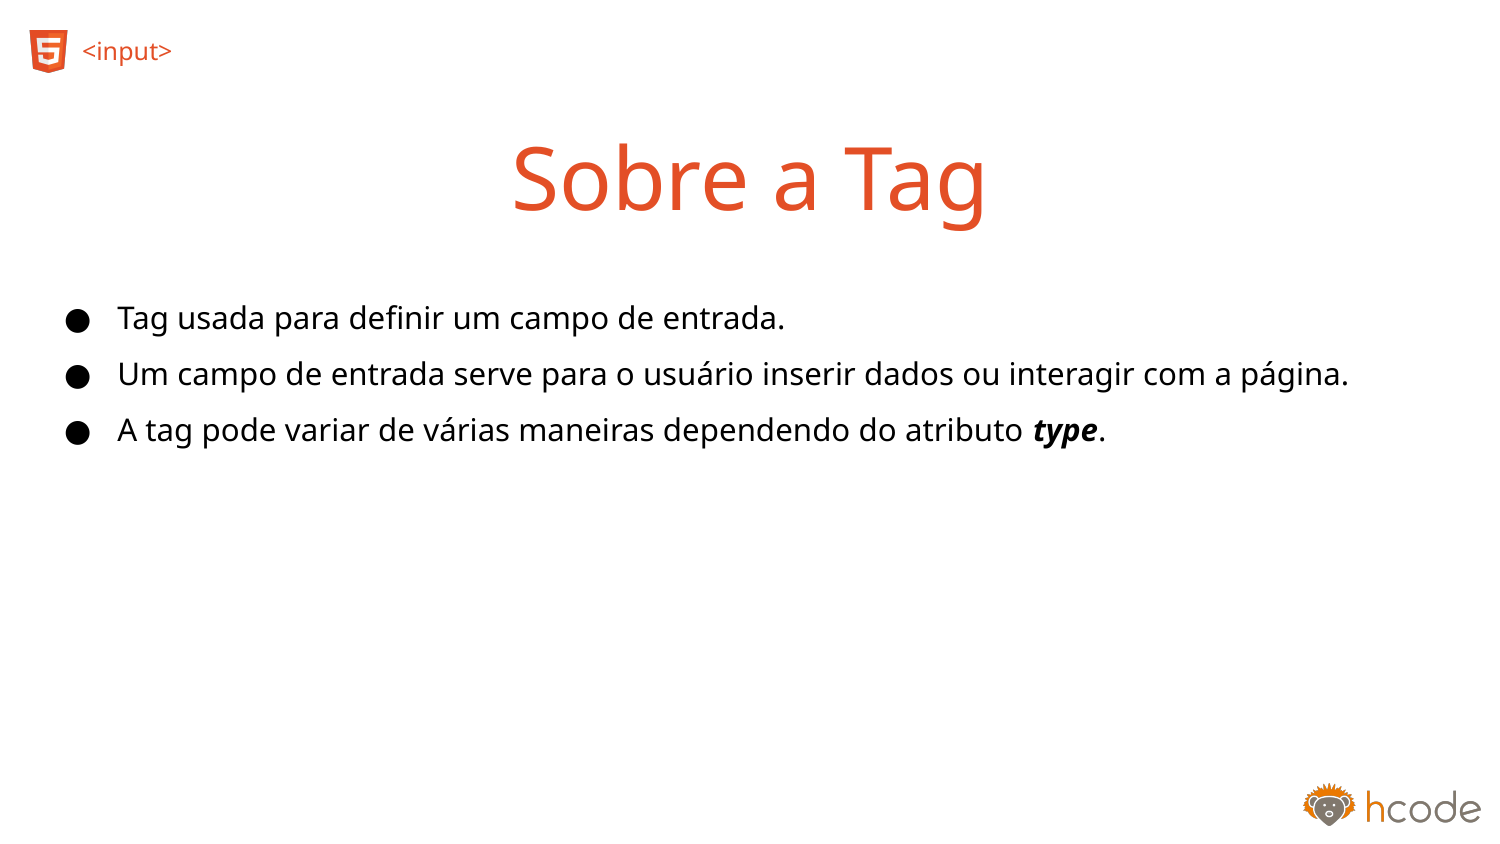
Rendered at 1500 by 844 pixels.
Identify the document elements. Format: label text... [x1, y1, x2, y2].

picture [1303, 783, 1482, 827]
text_box Sobre a Tag [107, 108, 1393, 237]
picture [27, 30, 70, 73]
text_box Tag usada para definir um campo de entrada. Um campo de entrada serve para o usuário inserir dados ou interagir com a página. A tag pode variar de várias maneiras dependendo do atributo type. [27, 264, 1471, 755]
text_box <input> [67, 20, 1445, 84]
